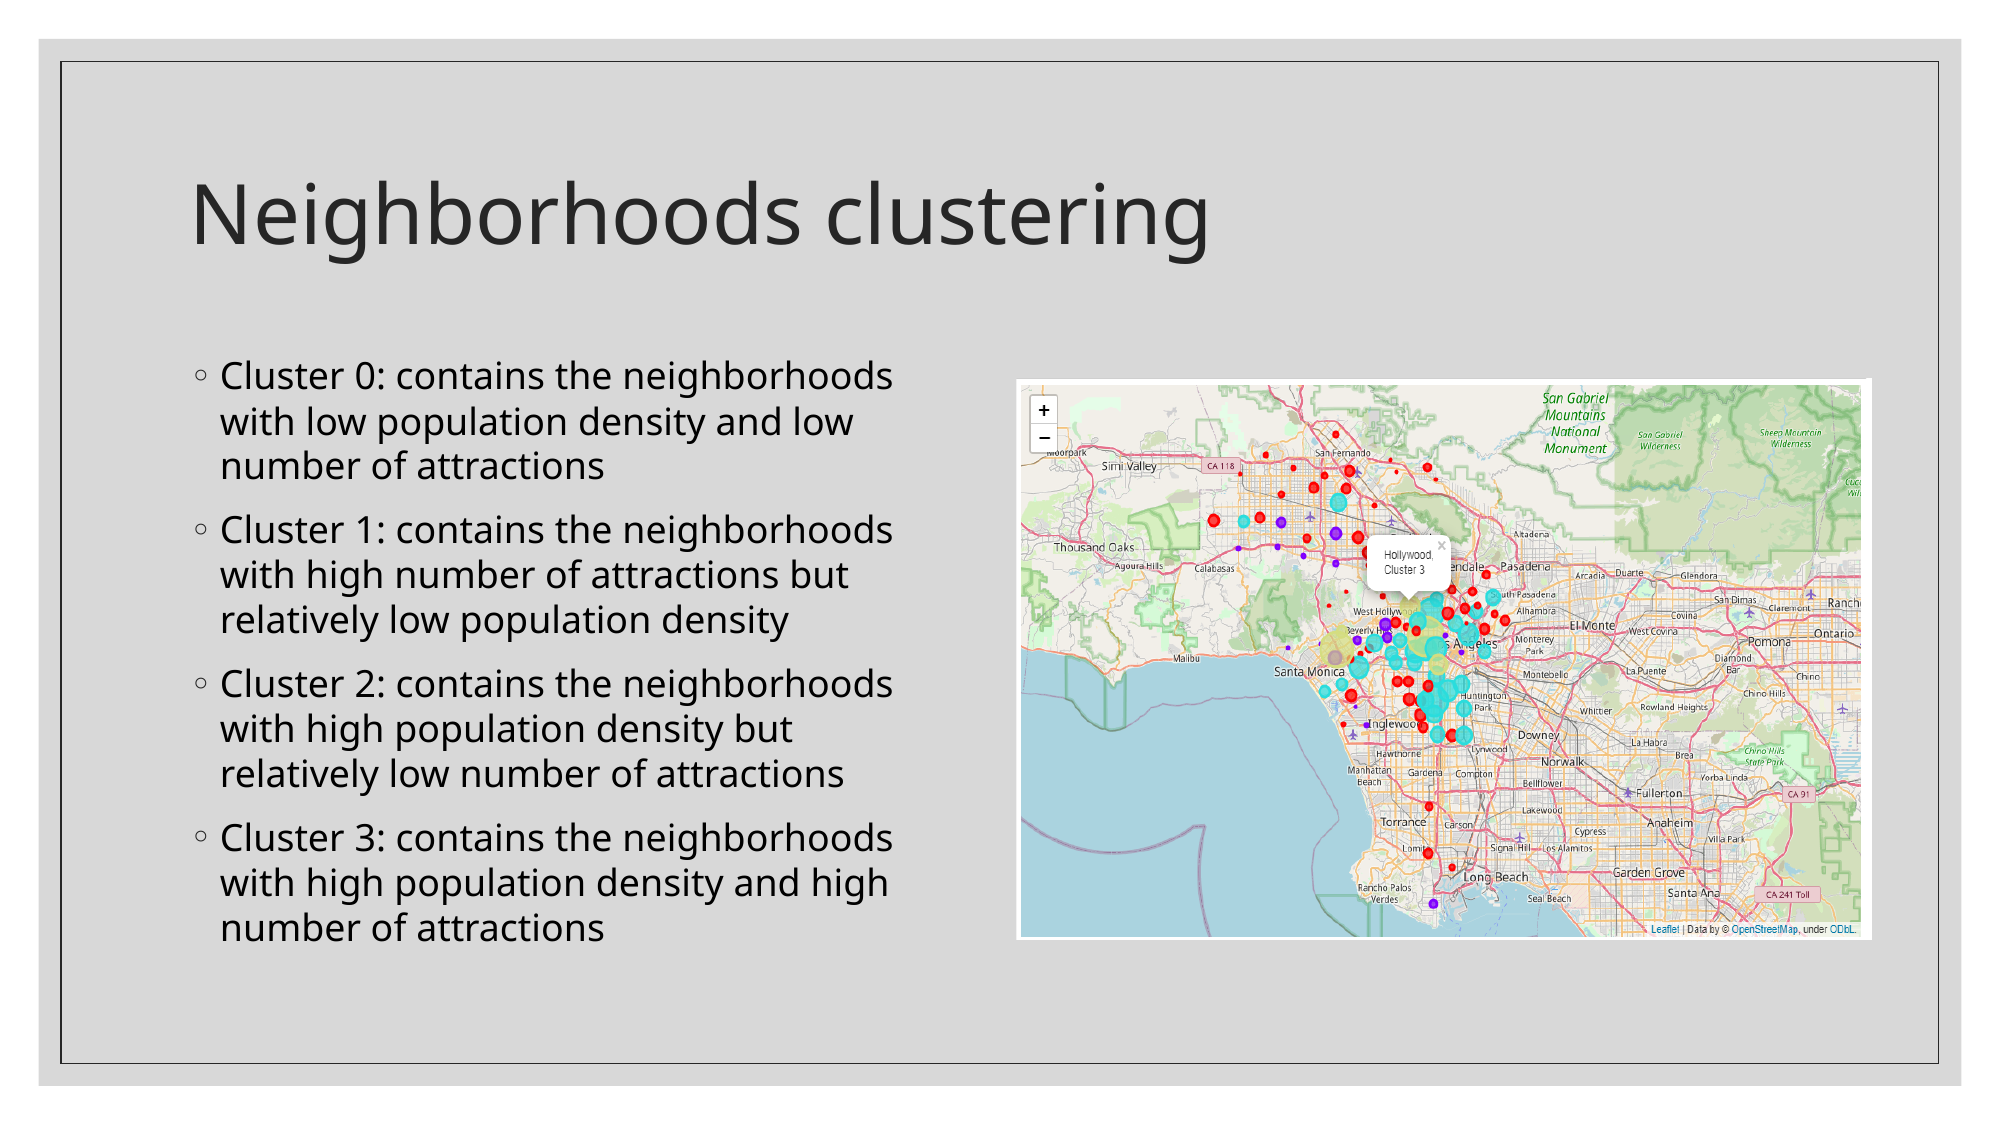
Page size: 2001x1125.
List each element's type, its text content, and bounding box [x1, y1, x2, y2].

picture [1016, 377, 1872, 940]
list Cluster 0: contains the neighborhoods with low population density and low number of attractions Cluster 1: contains the neighborhoods with high number of attractions but relatively low population density Cluster 2: contains the neighborhoods with high population density but relatively low number of attractions Cluster 3: contains the neighborhoods with high population density and high number of attractions [174, 345, 940, 960]
title Neighborhoods clustering [174, 105, 1825, 331]
